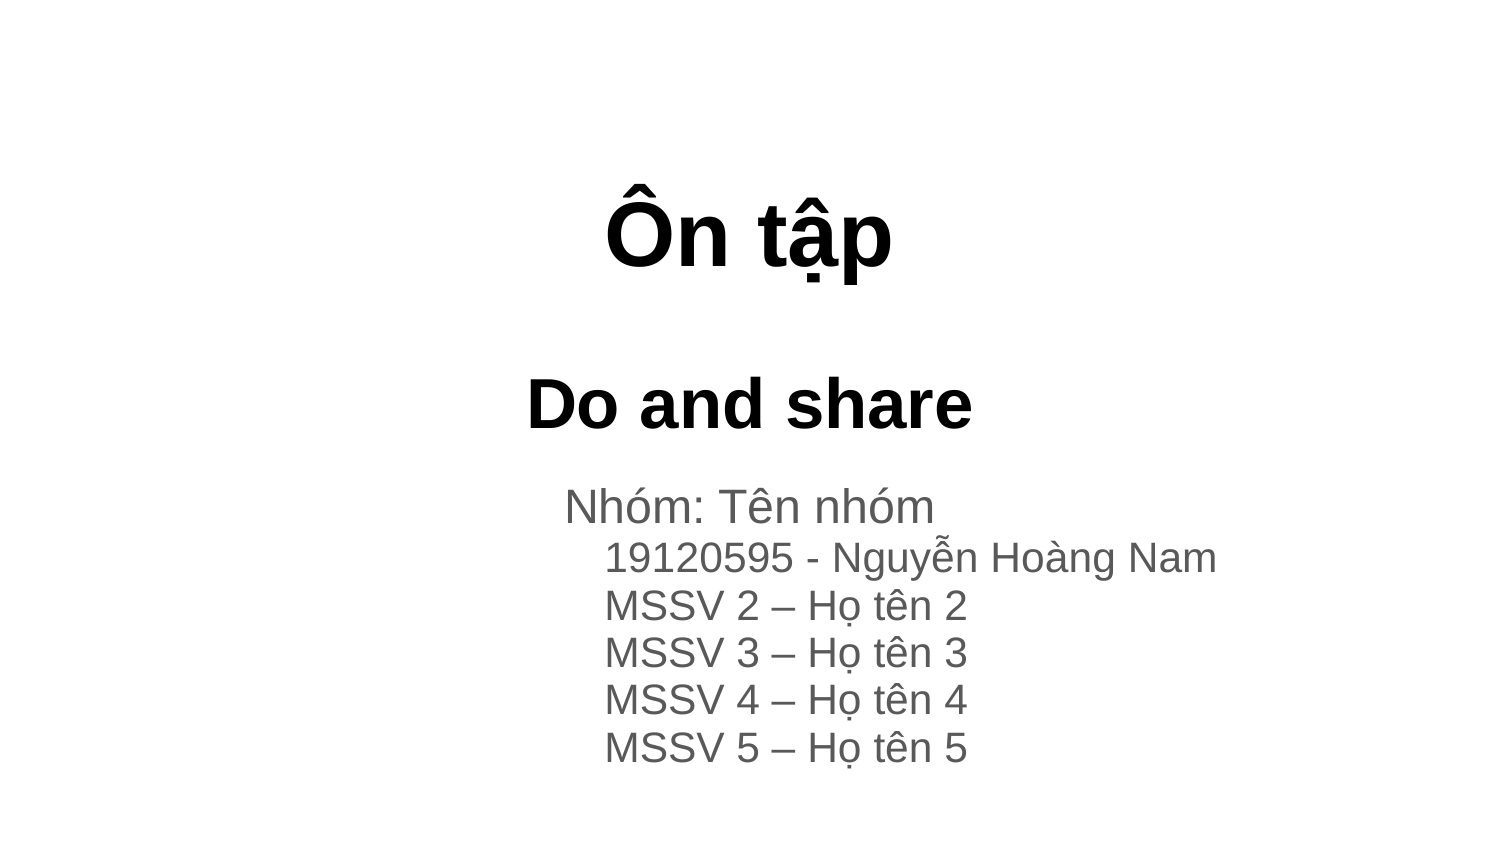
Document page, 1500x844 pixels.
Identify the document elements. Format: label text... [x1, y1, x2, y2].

title Ôn tập Do and share [51, 122, 1449, 459]
subtitle Nhóm: Tên nhóm 19120595 - Nguyễn Hoàng Nam MSSV 2 – Họ tên 2 MSSV 3 – Họ tên 3 MSSV 4 – Họ tên 4 MSSV 5 – Họ tên 5 [51, 464, 1449, 787]
